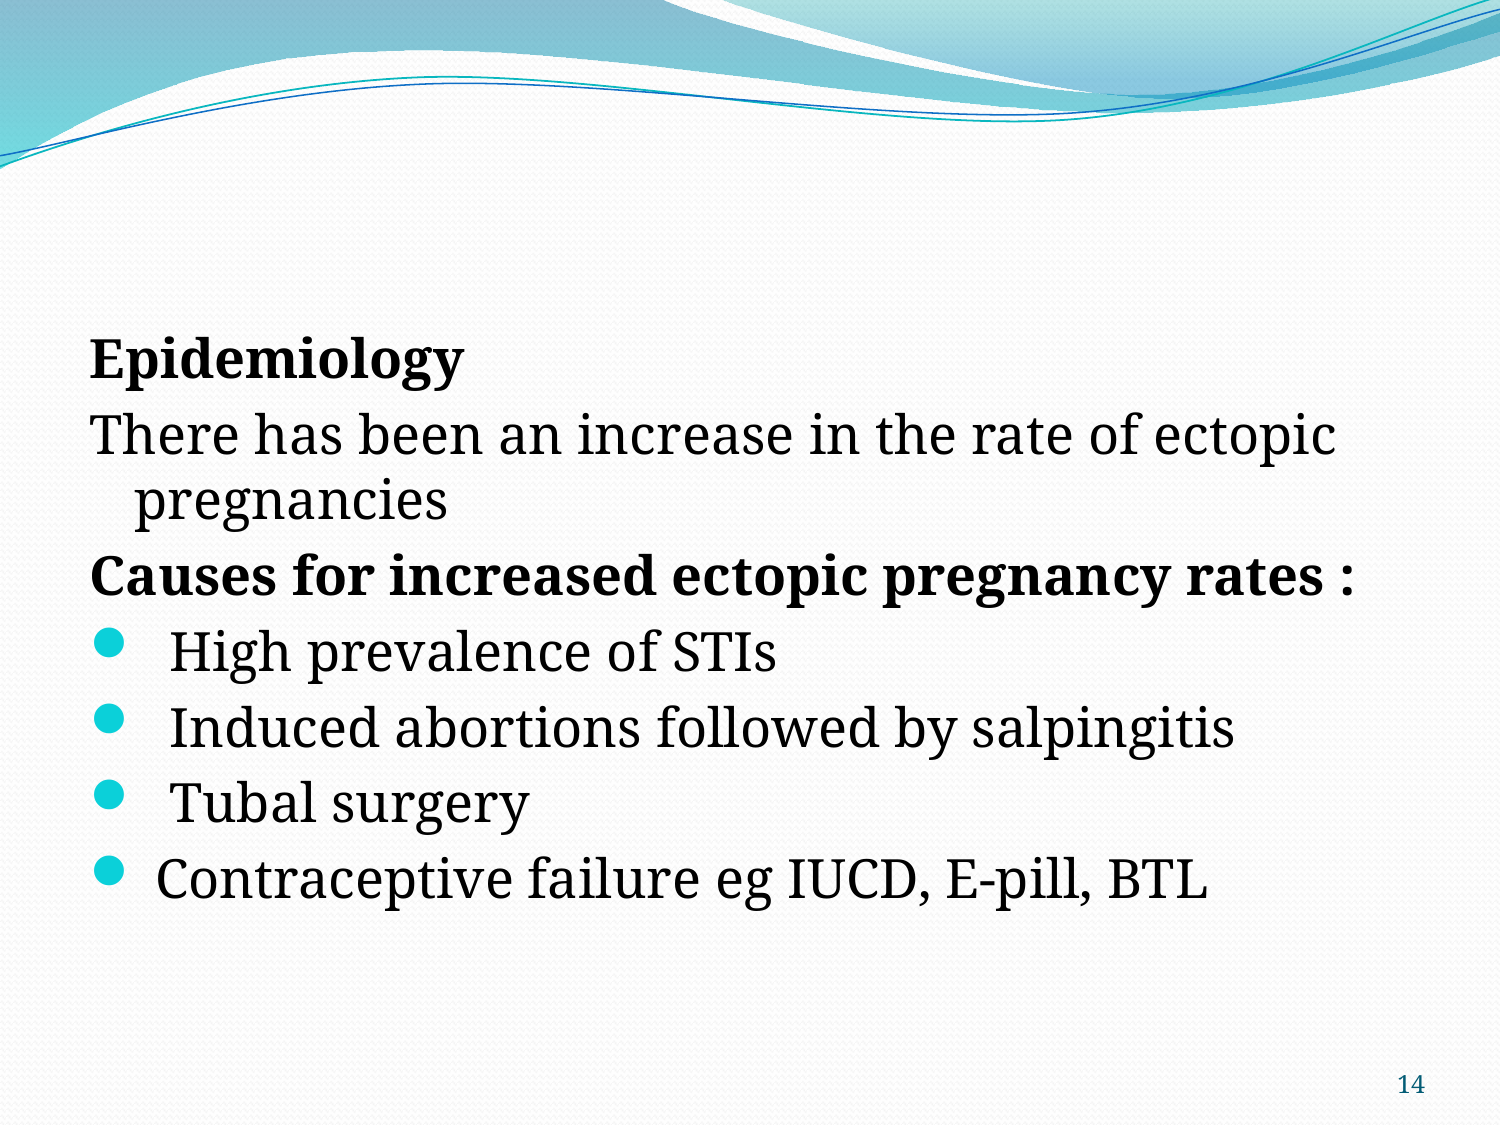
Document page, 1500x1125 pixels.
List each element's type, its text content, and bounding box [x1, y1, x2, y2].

slide_number 14 [1299, 1042, 1425, 1103]
list Epidemiology There has been an increase in the rate of ectopic pregnancies Causes for increased ectopic pregnancy rates : High prevalence of STIs Induced abortions followed by salpingitis Tubal surgery Contraceptive failure eg IUCD, E-pill, BTL [75, 317, 1425, 1038]
